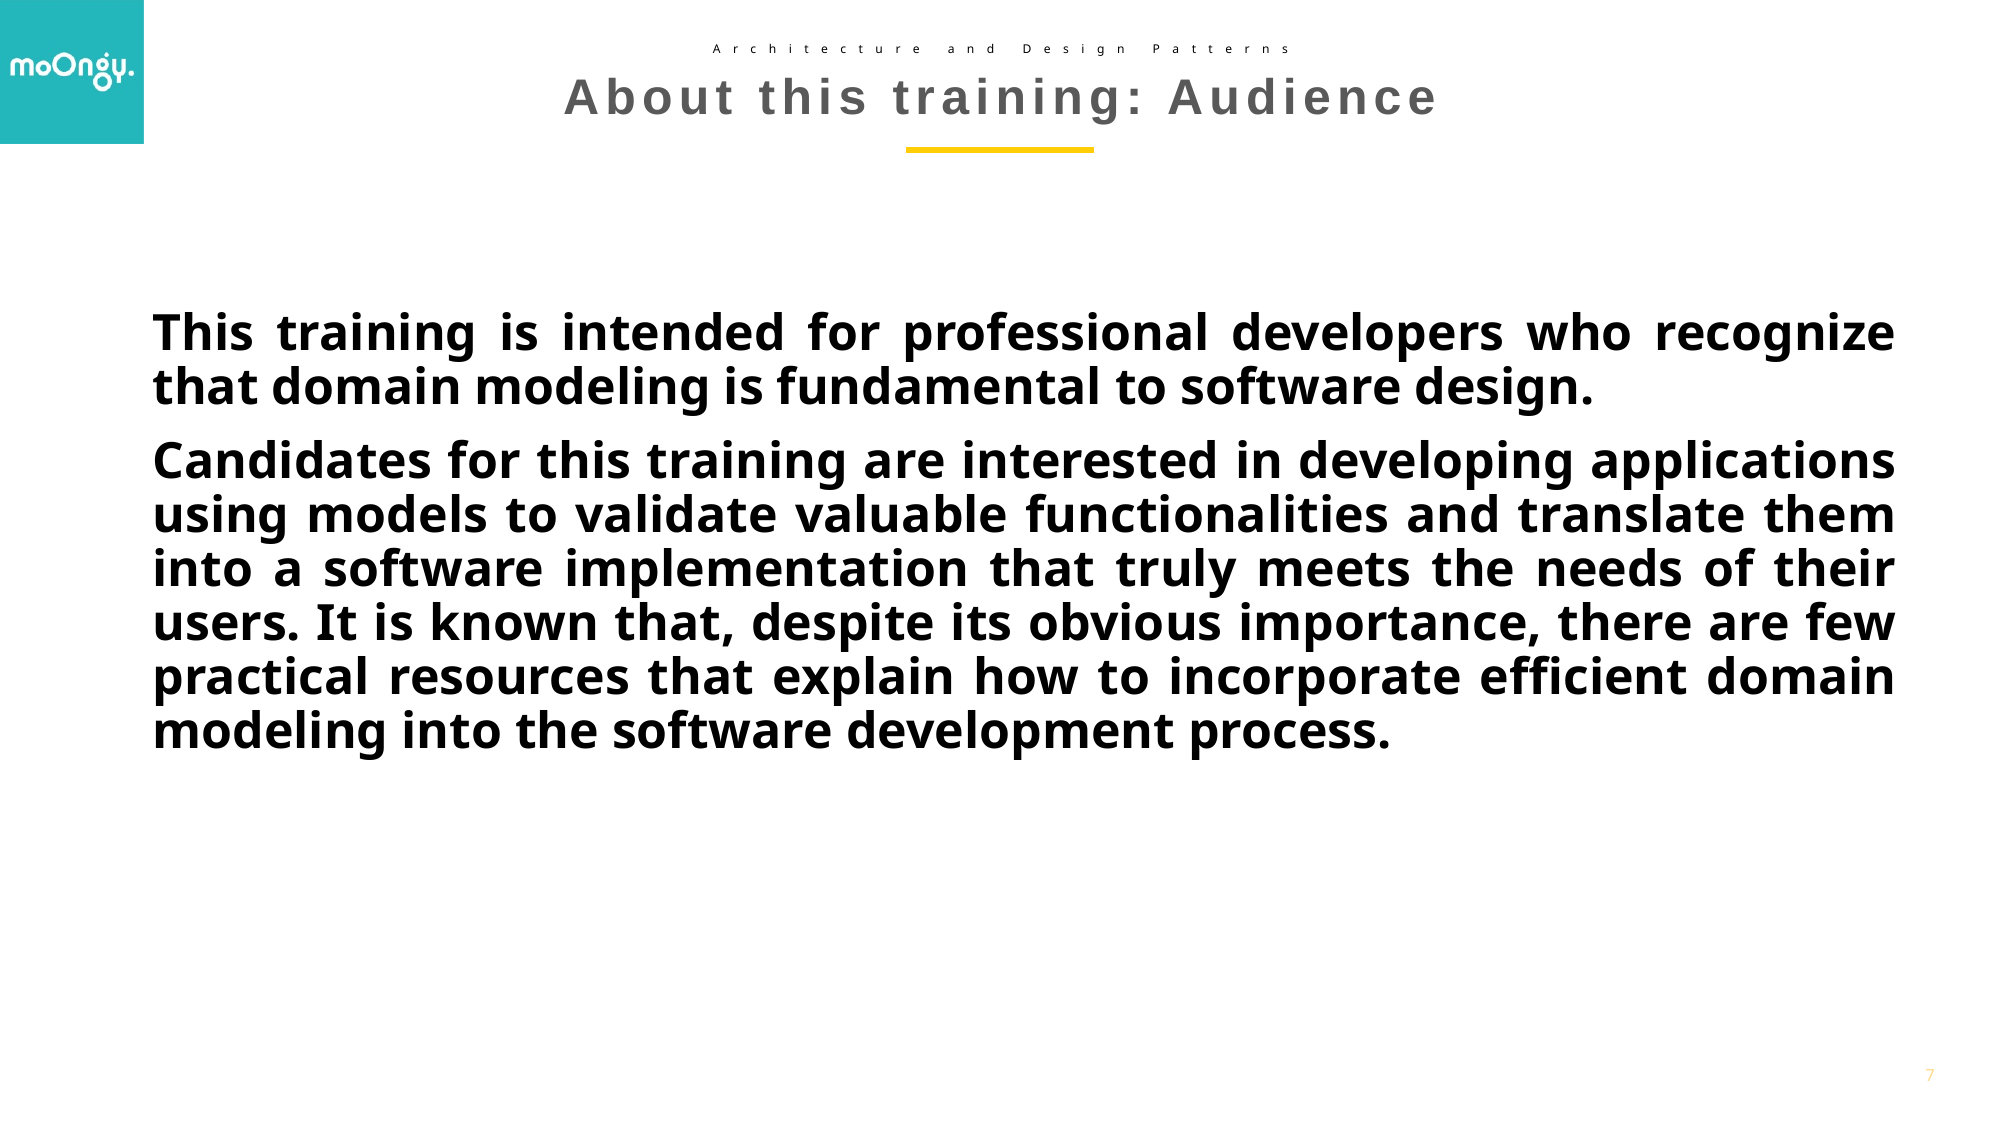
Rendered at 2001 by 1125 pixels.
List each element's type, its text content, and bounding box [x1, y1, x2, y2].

list This training is intended for professional developers who recognize that domain modeling is fundamental to software design. Candidates for this training are interested in developing applications using models to validate valuable functionalities and translate them into a software implementation that truly meets the needs of their users. It is known that, despite its obvious importance, there are few practical resources that explain how to incorporate efficient domain modeling into the software development process. [137, 299, 1912, 982]
slide_number 6 [1499, 1046, 1950, 1107]
list Architecture and Design Patterns [579, 35, 1421, 64]
title About this training: Audience [428, 68, 1572, 129]
picture [0, 0, 144, 144]
